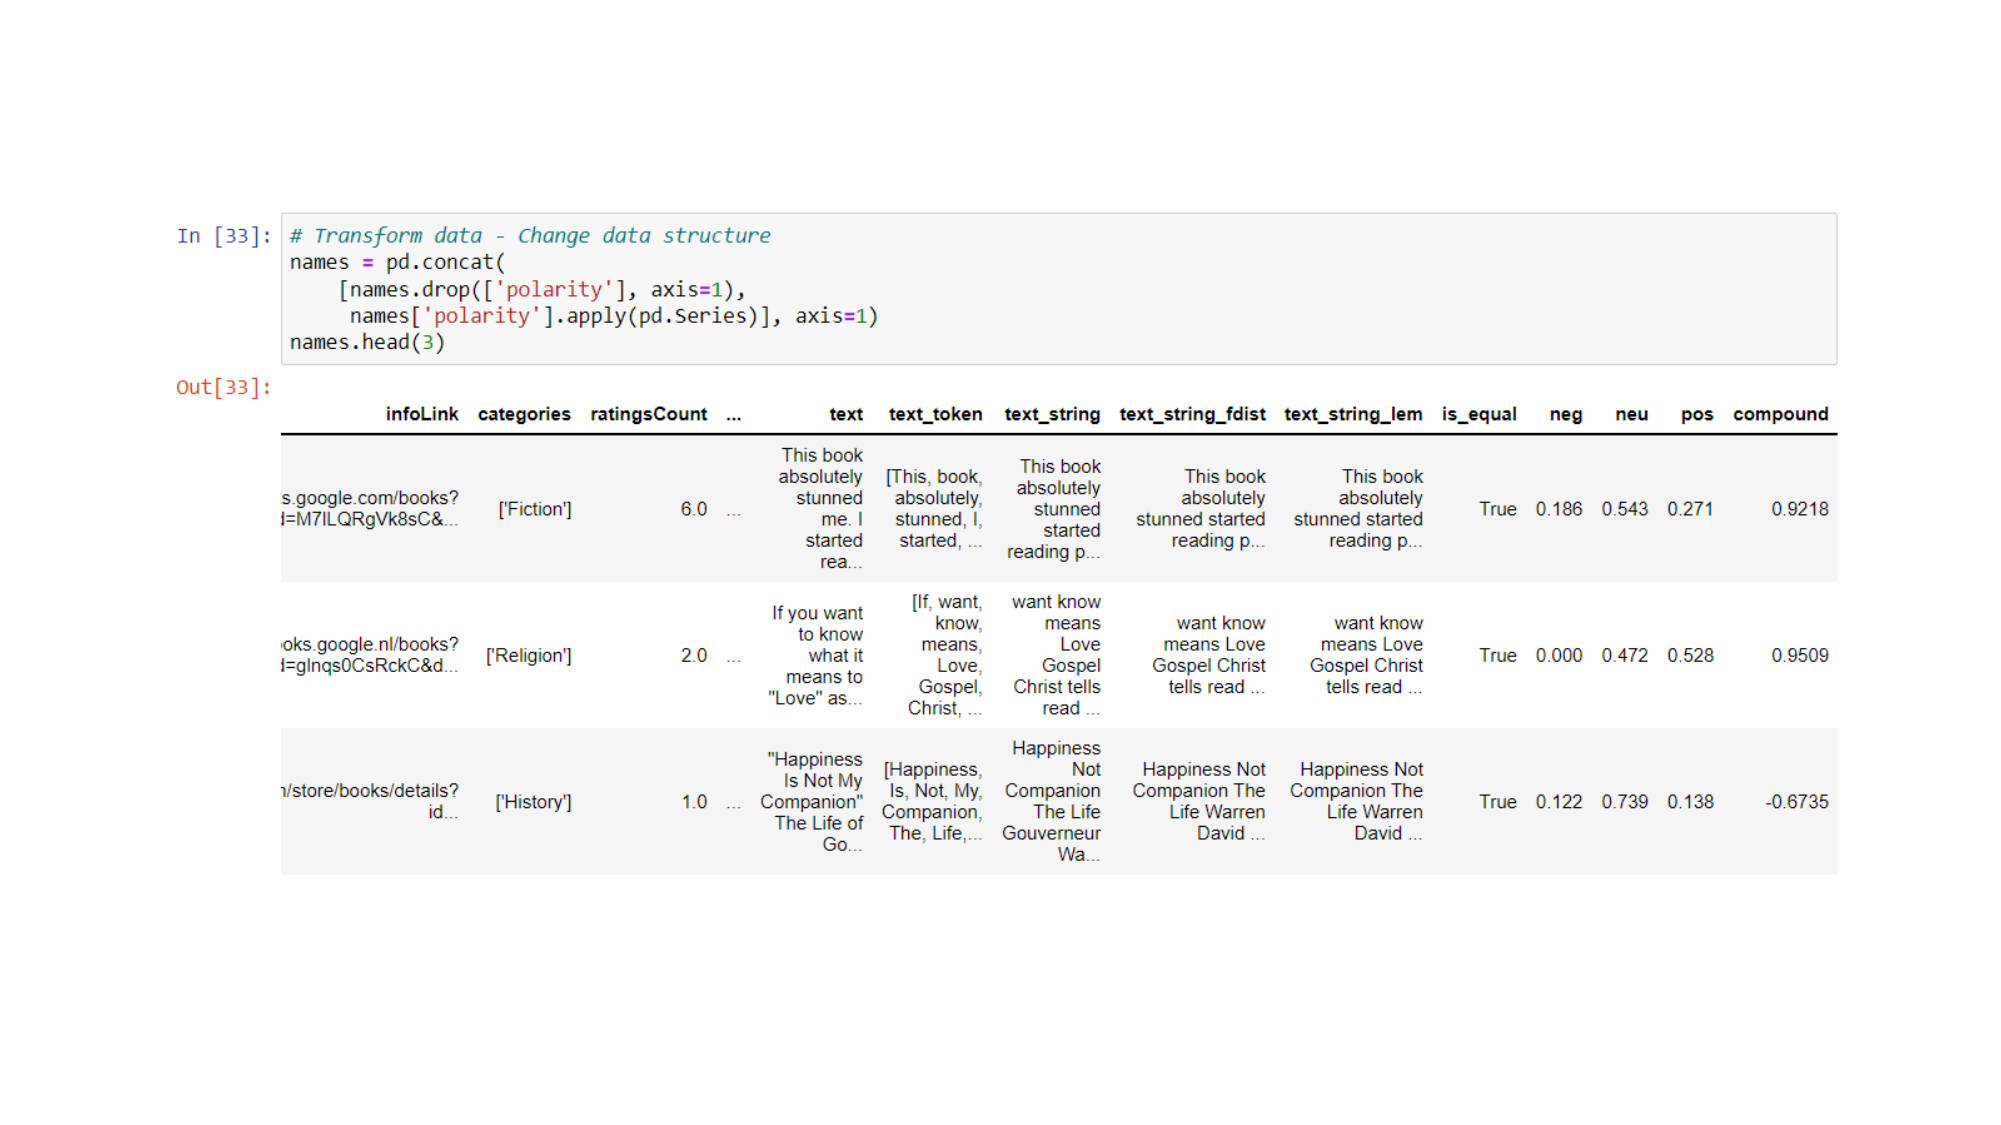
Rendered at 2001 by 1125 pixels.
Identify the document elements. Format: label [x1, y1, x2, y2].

picture [151, 209, 1849, 916]
